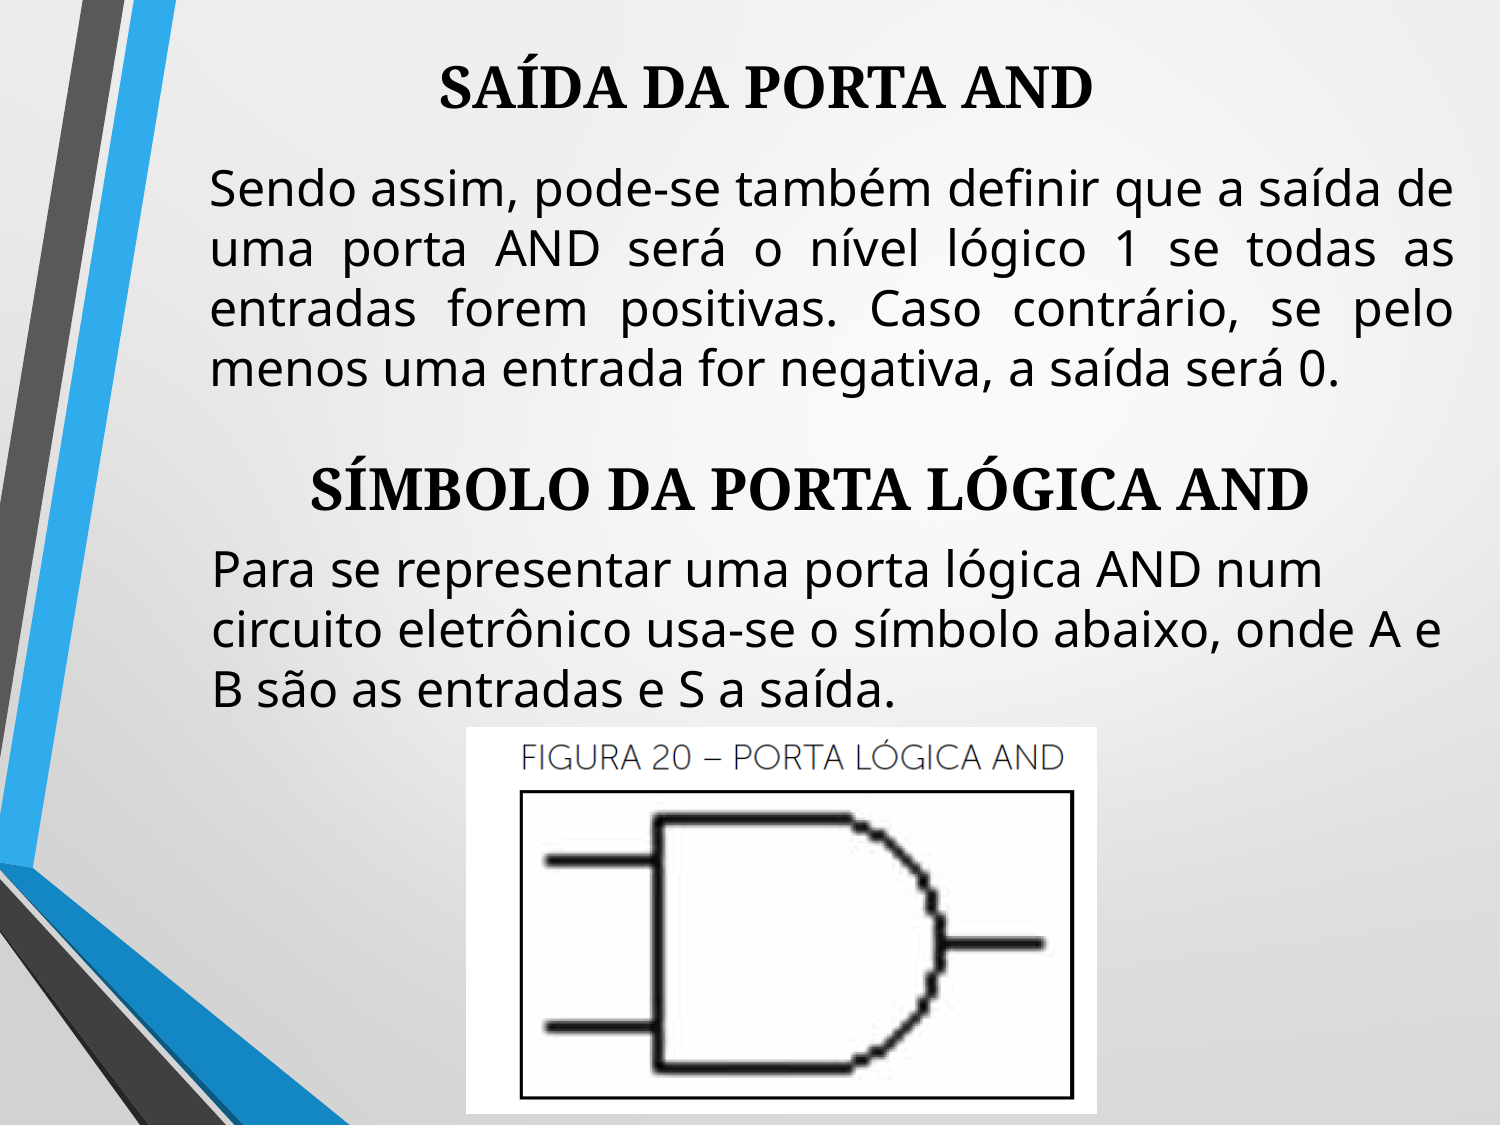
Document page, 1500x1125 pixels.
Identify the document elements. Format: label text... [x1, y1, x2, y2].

text_box SAÍDA DA PORTA AND [425, 42, 1241, 128]
text_box Sendo assim, pode-se também definir que a saída de uma porta AND será o nível lógico 1 se todas as entradas forem positivas. Caso contrário, se pelo menos uma entrada for negativa, a saída será 0. [194, 148, 1471, 404]
picture [466, 726, 1097, 1114]
text_box Para se representar uma porta lógica AND num circuito eletrônico usa-se o símbolo abaixo, onde A e B são as entradas e S a saída. [196, 530, 1461, 725]
text_box SÍMBOLO DA PORTA LÓGICA AND [296, 444, 1327, 530]
